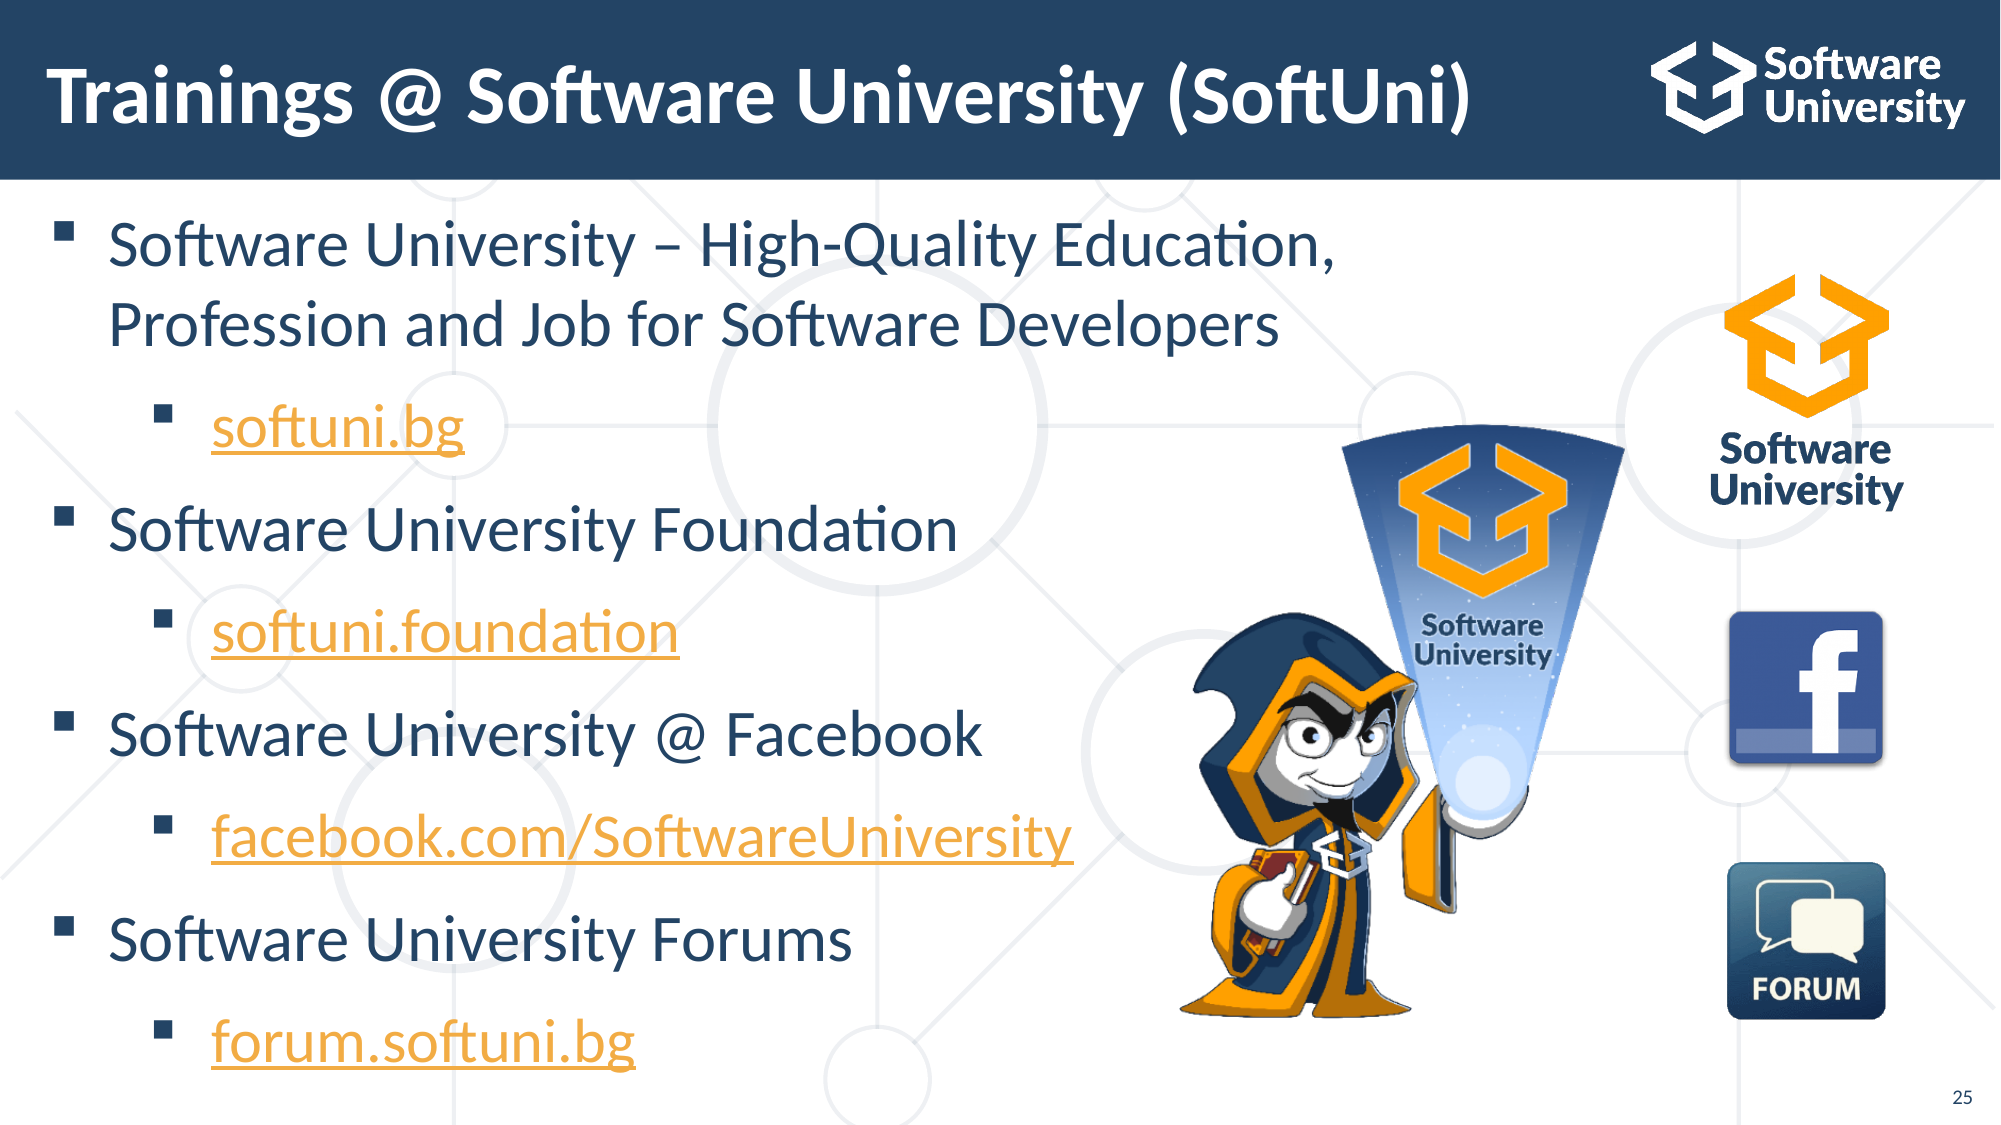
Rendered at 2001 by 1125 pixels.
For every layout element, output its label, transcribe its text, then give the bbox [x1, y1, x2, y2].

text_box 25 [1927, 1067, 1989, 1117]
picture [1458, 423, 1627, 1020]
picture [1723, 605, 1889, 773]
title Trainings @ Software University (SoftUni) [28, 17, 1627, 163]
picture [1726, 861, 1886, 1020]
list Software University – High-Quality Education, Profession and Job for Software Developers softuni.bg Software University Foundation softuni.foundation Software University @ Facebook facebook.com/SoftwareUniversity Software University Forums forum.softuni.bg [31, 193, 1458, 1094]
picture [1651, 41, 1966, 134]
picture [1708, 274, 1904, 517]
